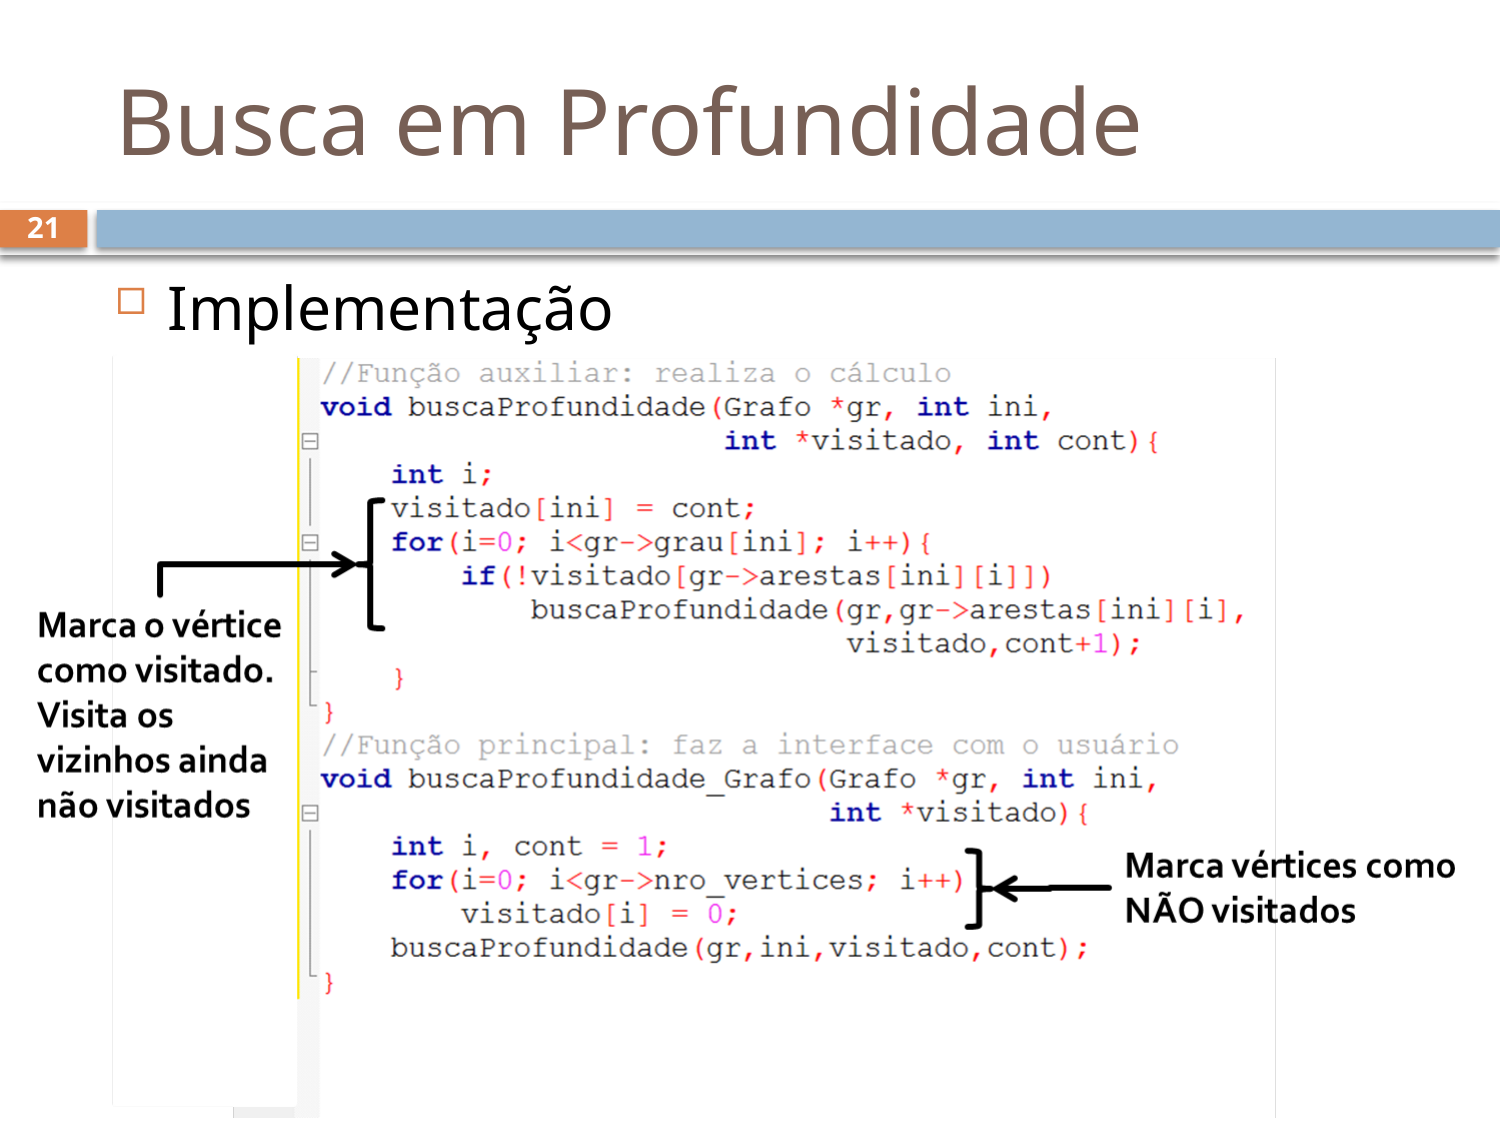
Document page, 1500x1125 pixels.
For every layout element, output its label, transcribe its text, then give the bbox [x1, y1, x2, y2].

slide_number 21 [0, 208, 88, 249]
list Implementação [100, 262, 1438, 353]
title Busca em Profundidade [100, 37, 1438, 200]
picture [12, 354, 1487, 1118]
